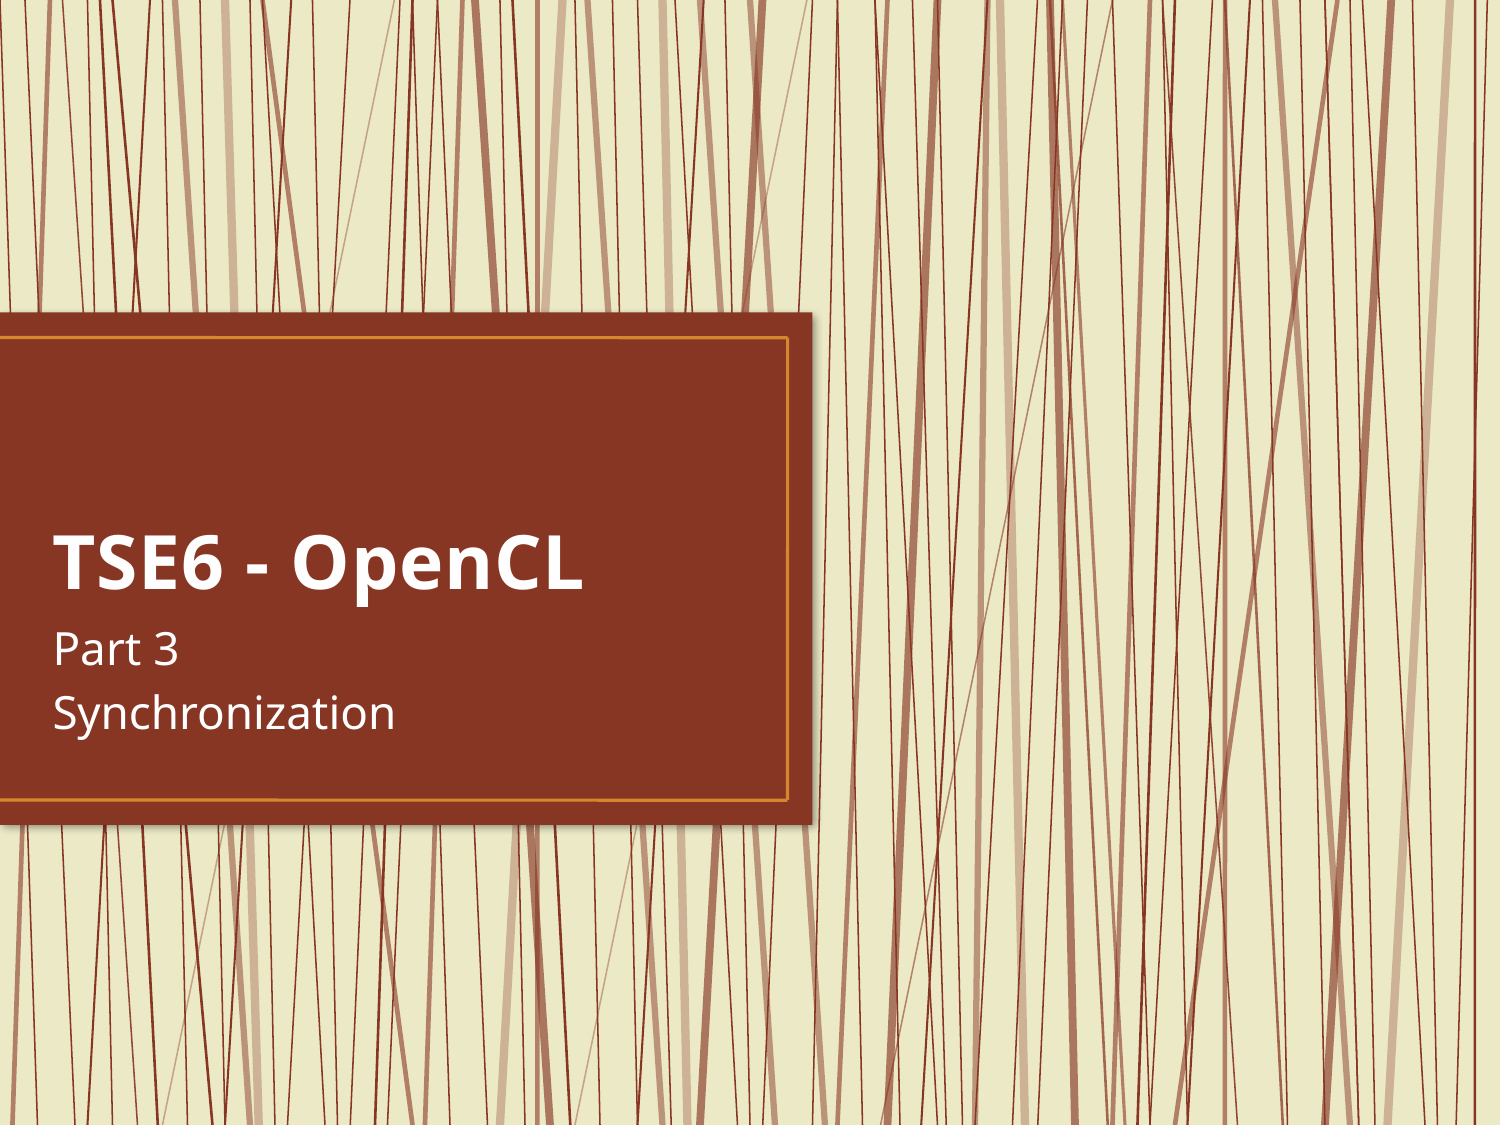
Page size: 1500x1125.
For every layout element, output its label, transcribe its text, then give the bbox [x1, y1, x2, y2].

title TSE6 - OpenCL [37, 349, 763, 612]
subtitle Part 3 Synchronization [37, 612, 763, 788]
